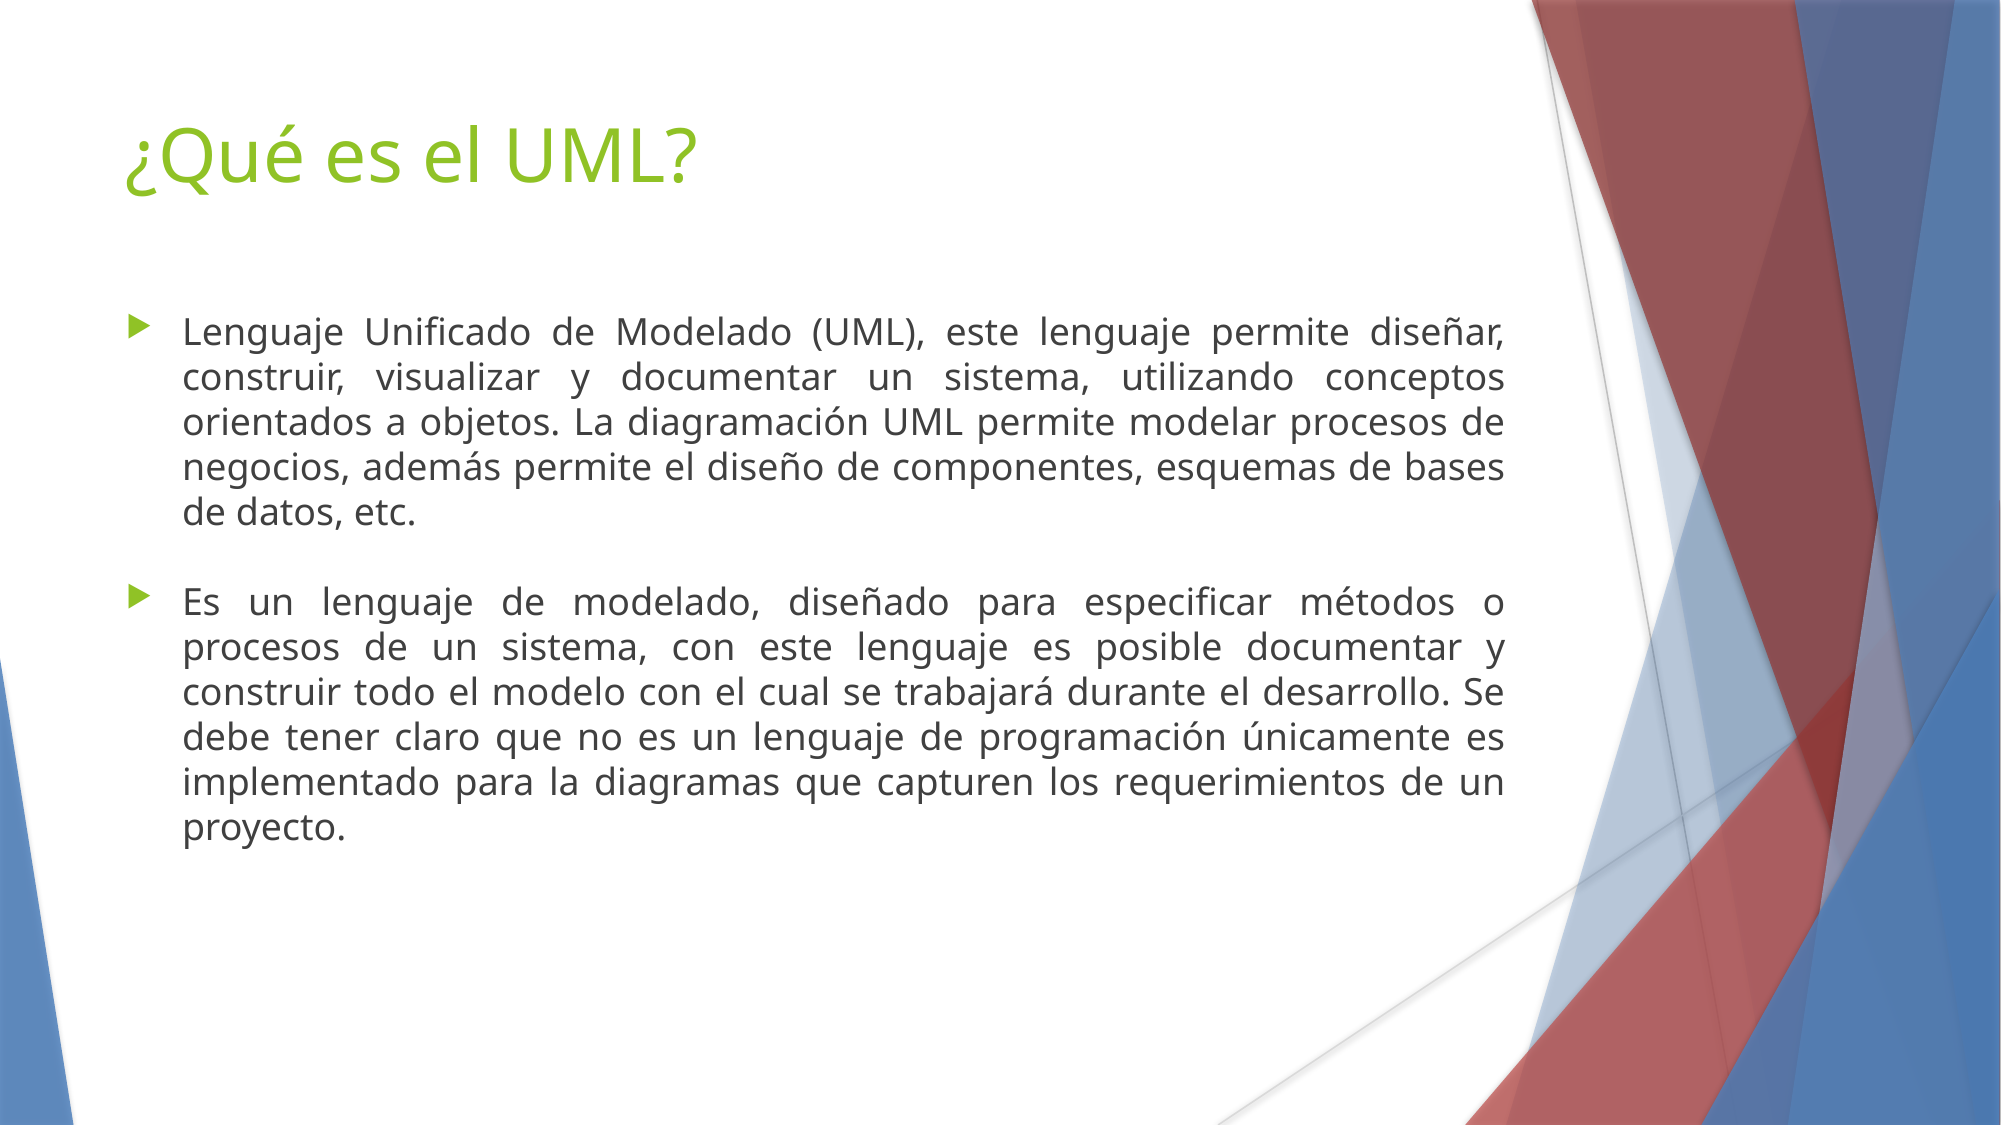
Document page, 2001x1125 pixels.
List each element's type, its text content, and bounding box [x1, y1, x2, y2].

text_box Lenguaje Unificado de Modelado (UML), este lenguaje permite diseñar, construir, visualizar y documentar un sistema, utilizando conceptos orientados a objetos. La diagramación UML permite modelar procesos de negocios, además permite el diseño de componentes, esquemas de bases de datos, etc. Es un lenguaje de modelado, diseñado para especificar métodos o procesos de un sistema, con este lenguaje es posible documentar y construir todo el modelo con el cual se trabajará durante el desarrollo. Se debe tener claro que no es un lenguaje de programación únicamente es implementado para la diagramas que capturen los requerimientos de un proyecto. [111, 210, 1522, 991]
text_box ¿Qué es el UML? [111, 99, 1522, 210]
